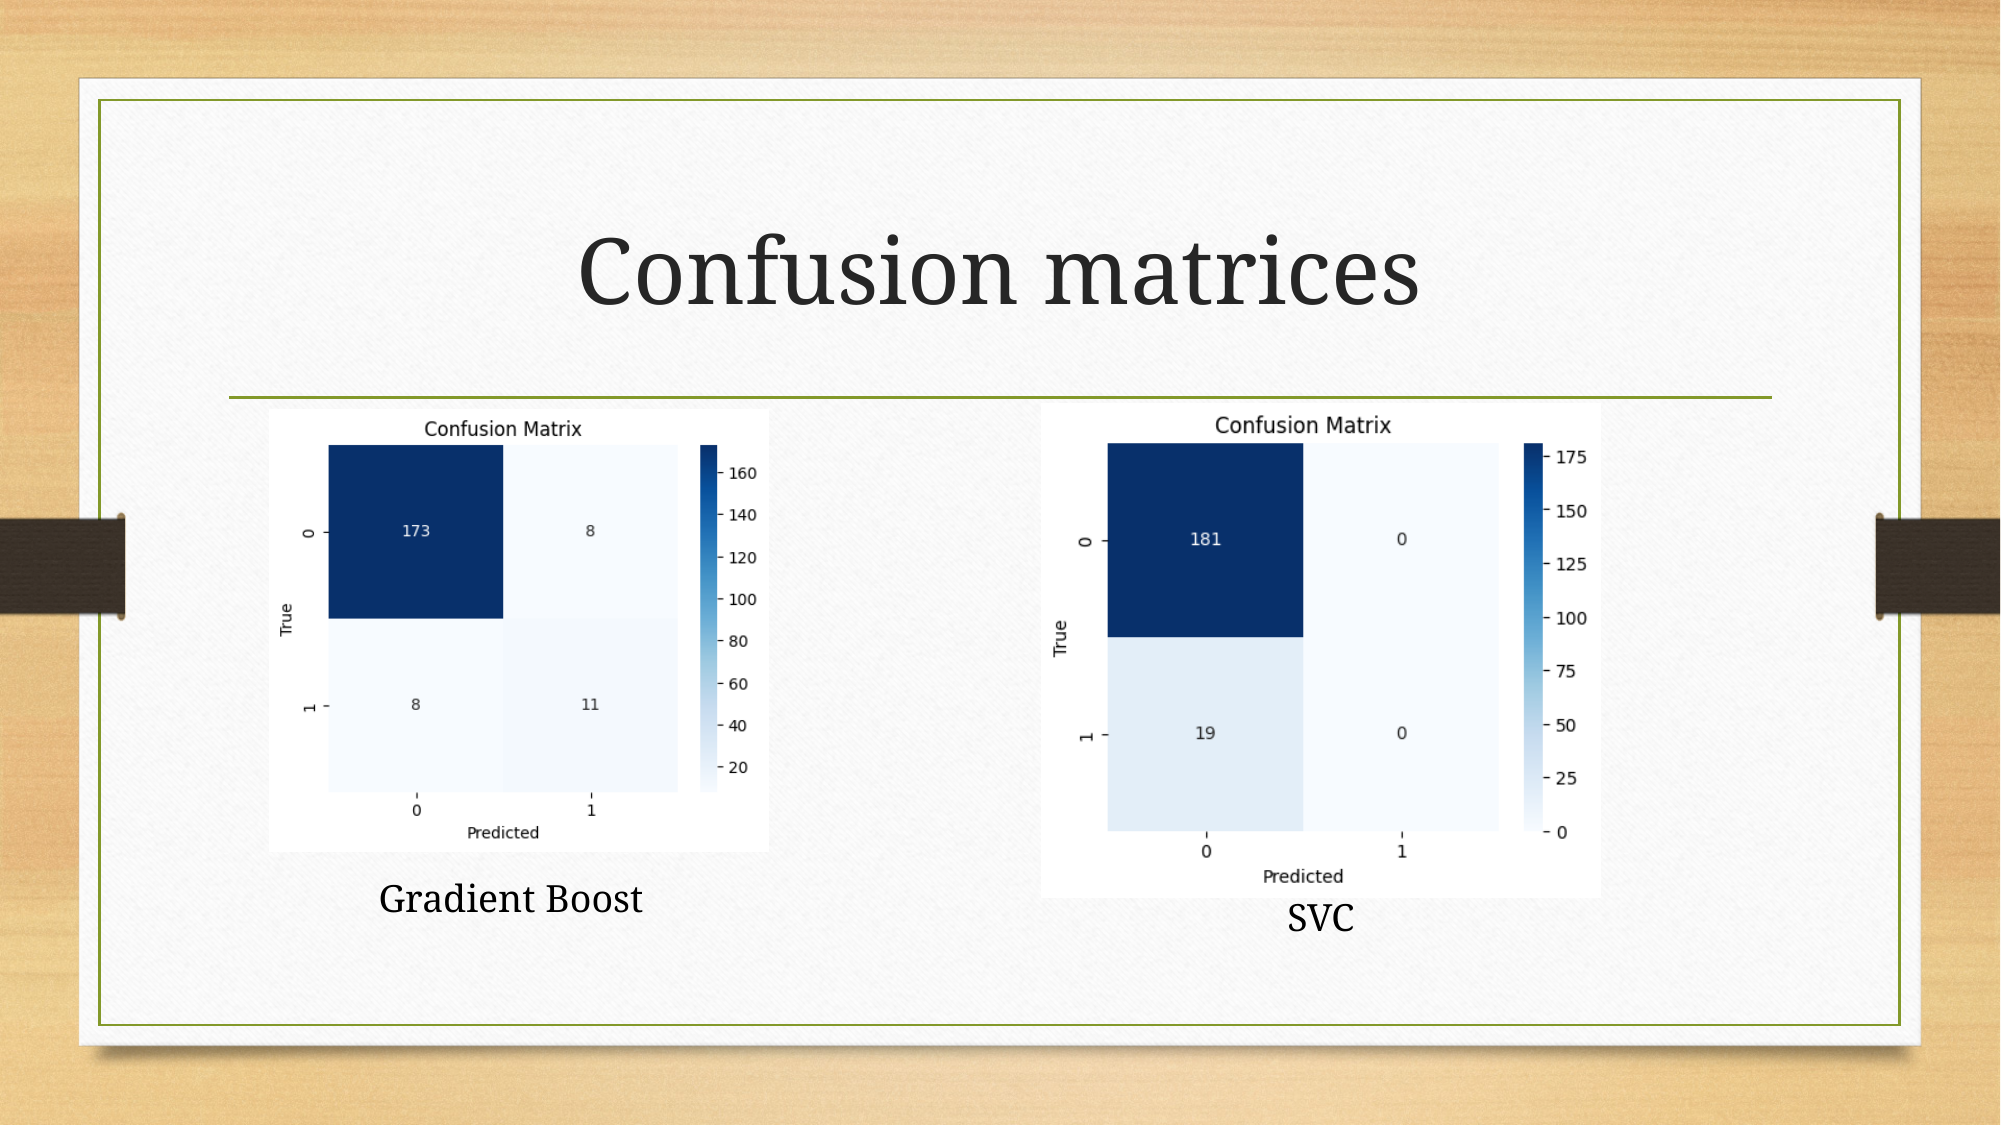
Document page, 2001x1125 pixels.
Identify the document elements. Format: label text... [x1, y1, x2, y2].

text_box SVC [1058, 899, 1584, 947]
picture [0, 0, 2001, 1125]
title Confusion matrices [212, 161, 1788, 375]
text_box Gradient Boost [269, 867, 754, 928]
